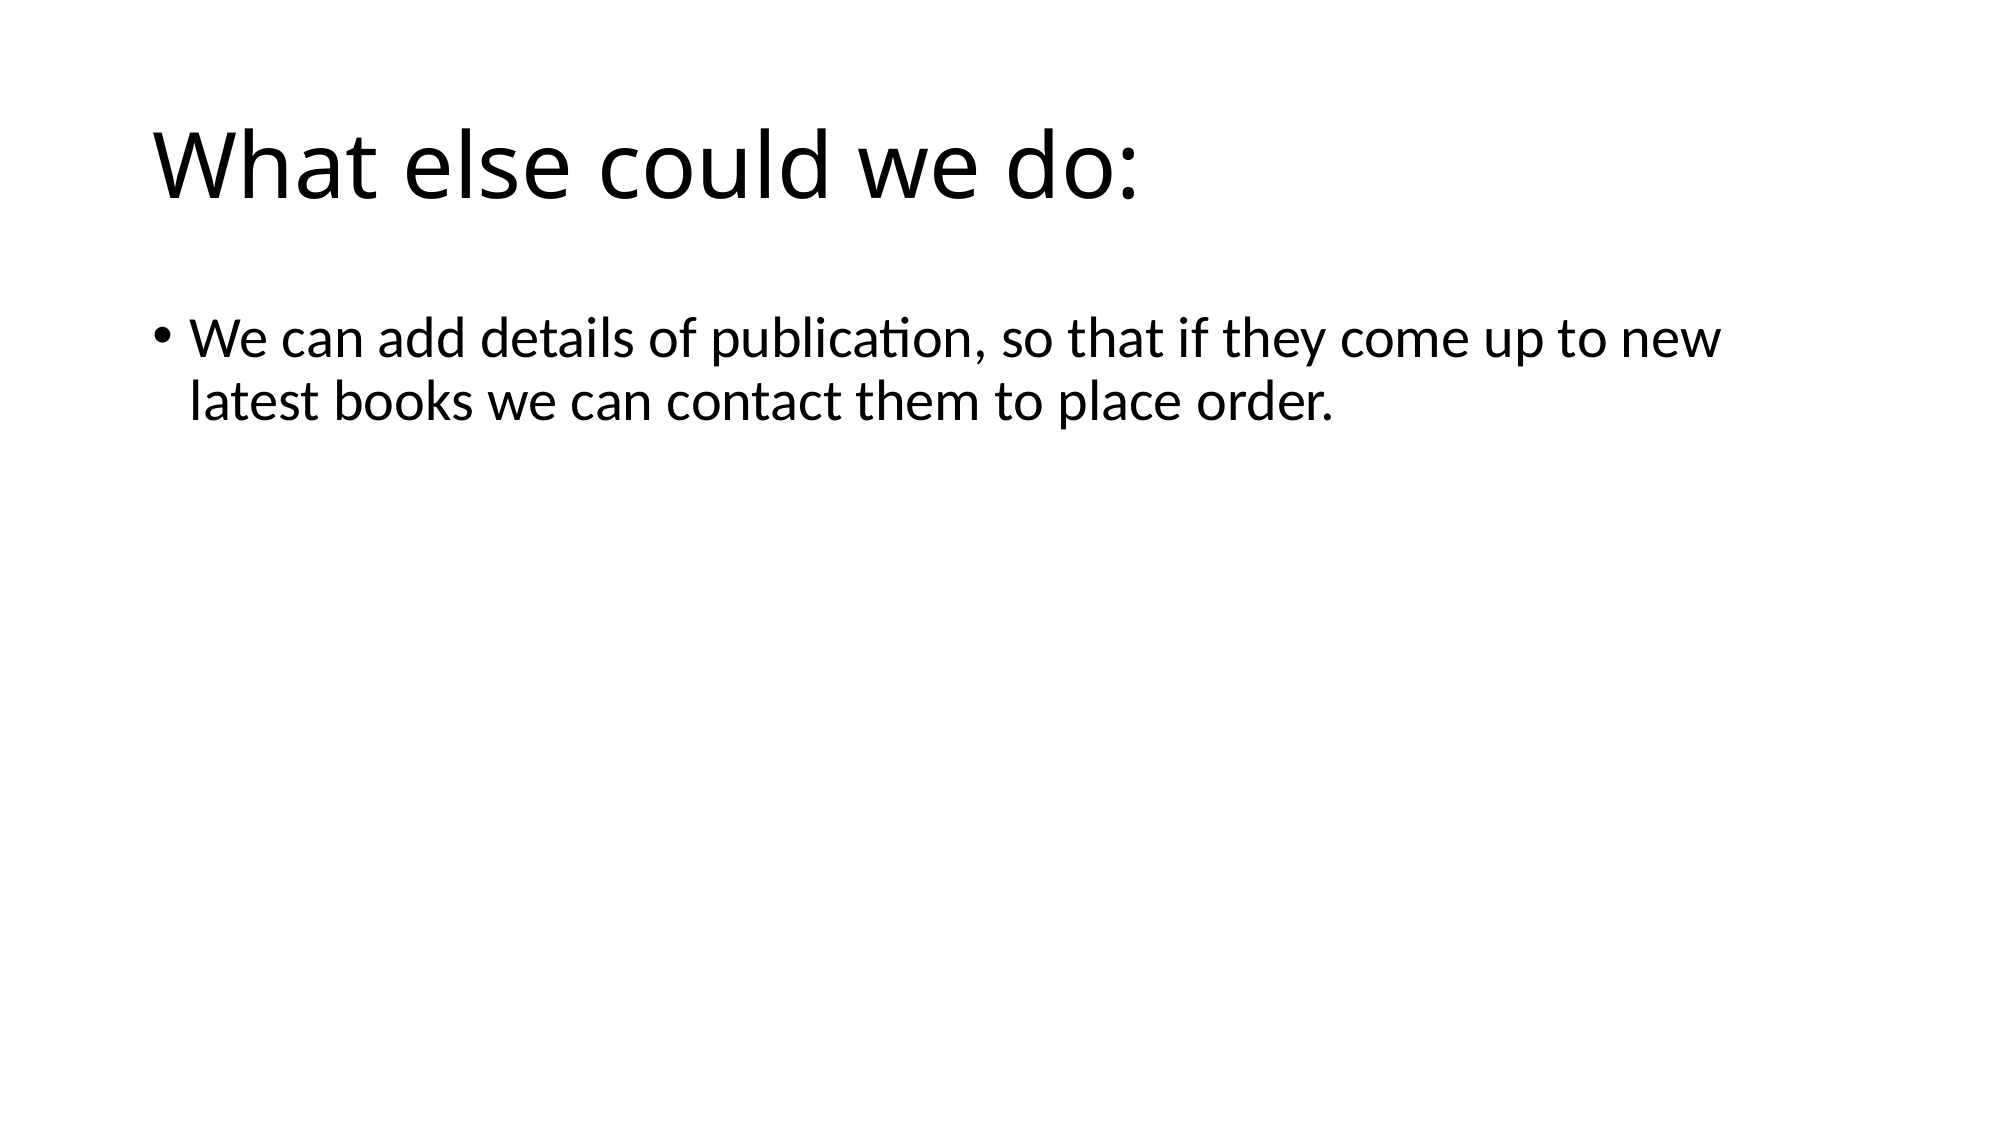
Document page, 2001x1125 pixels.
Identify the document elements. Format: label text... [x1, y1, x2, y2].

list We can add details of publication, so that if they come up to new latest books we can contact them to place order. [137, 299, 1863, 1014]
title What else could we do: [137, 59, 1863, 278]
